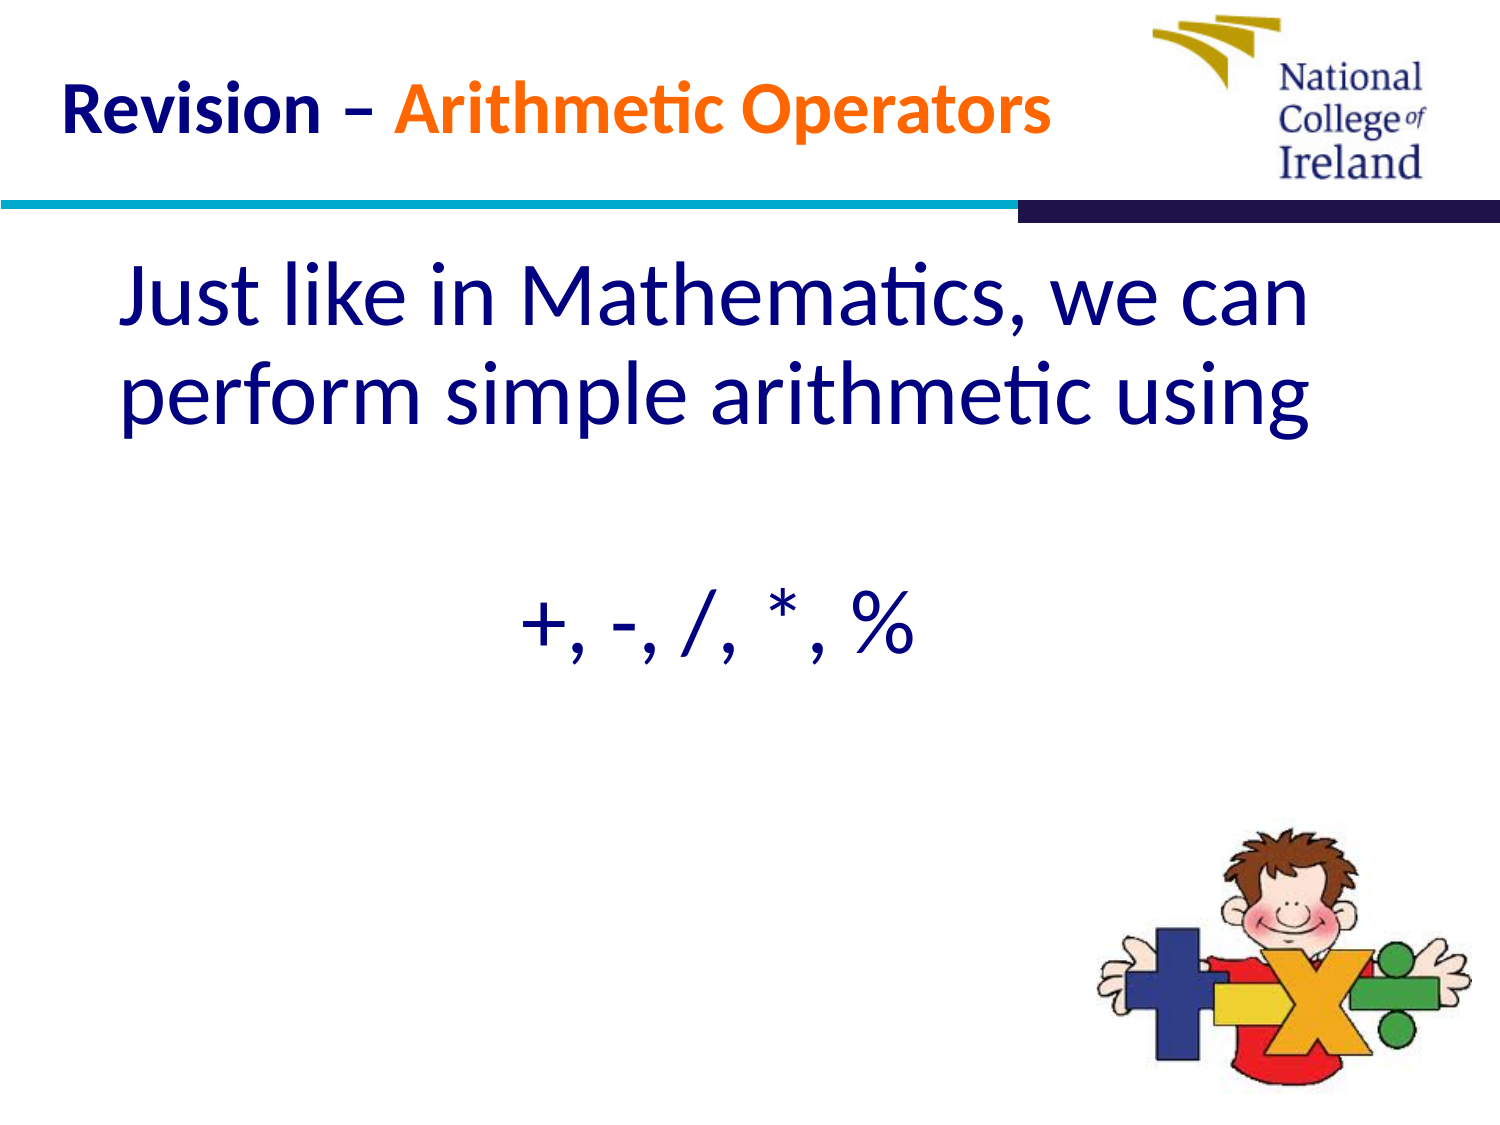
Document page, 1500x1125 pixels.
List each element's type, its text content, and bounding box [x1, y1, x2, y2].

list Just like in Mathematics, we can perform simple arithmetic using +, -, /, *, % [103, 238, 1397, 1011]
picture [1096, 818, 1472, 1100]
title Revision – Arithmetic Operators [46, 36, 1128, 182]
